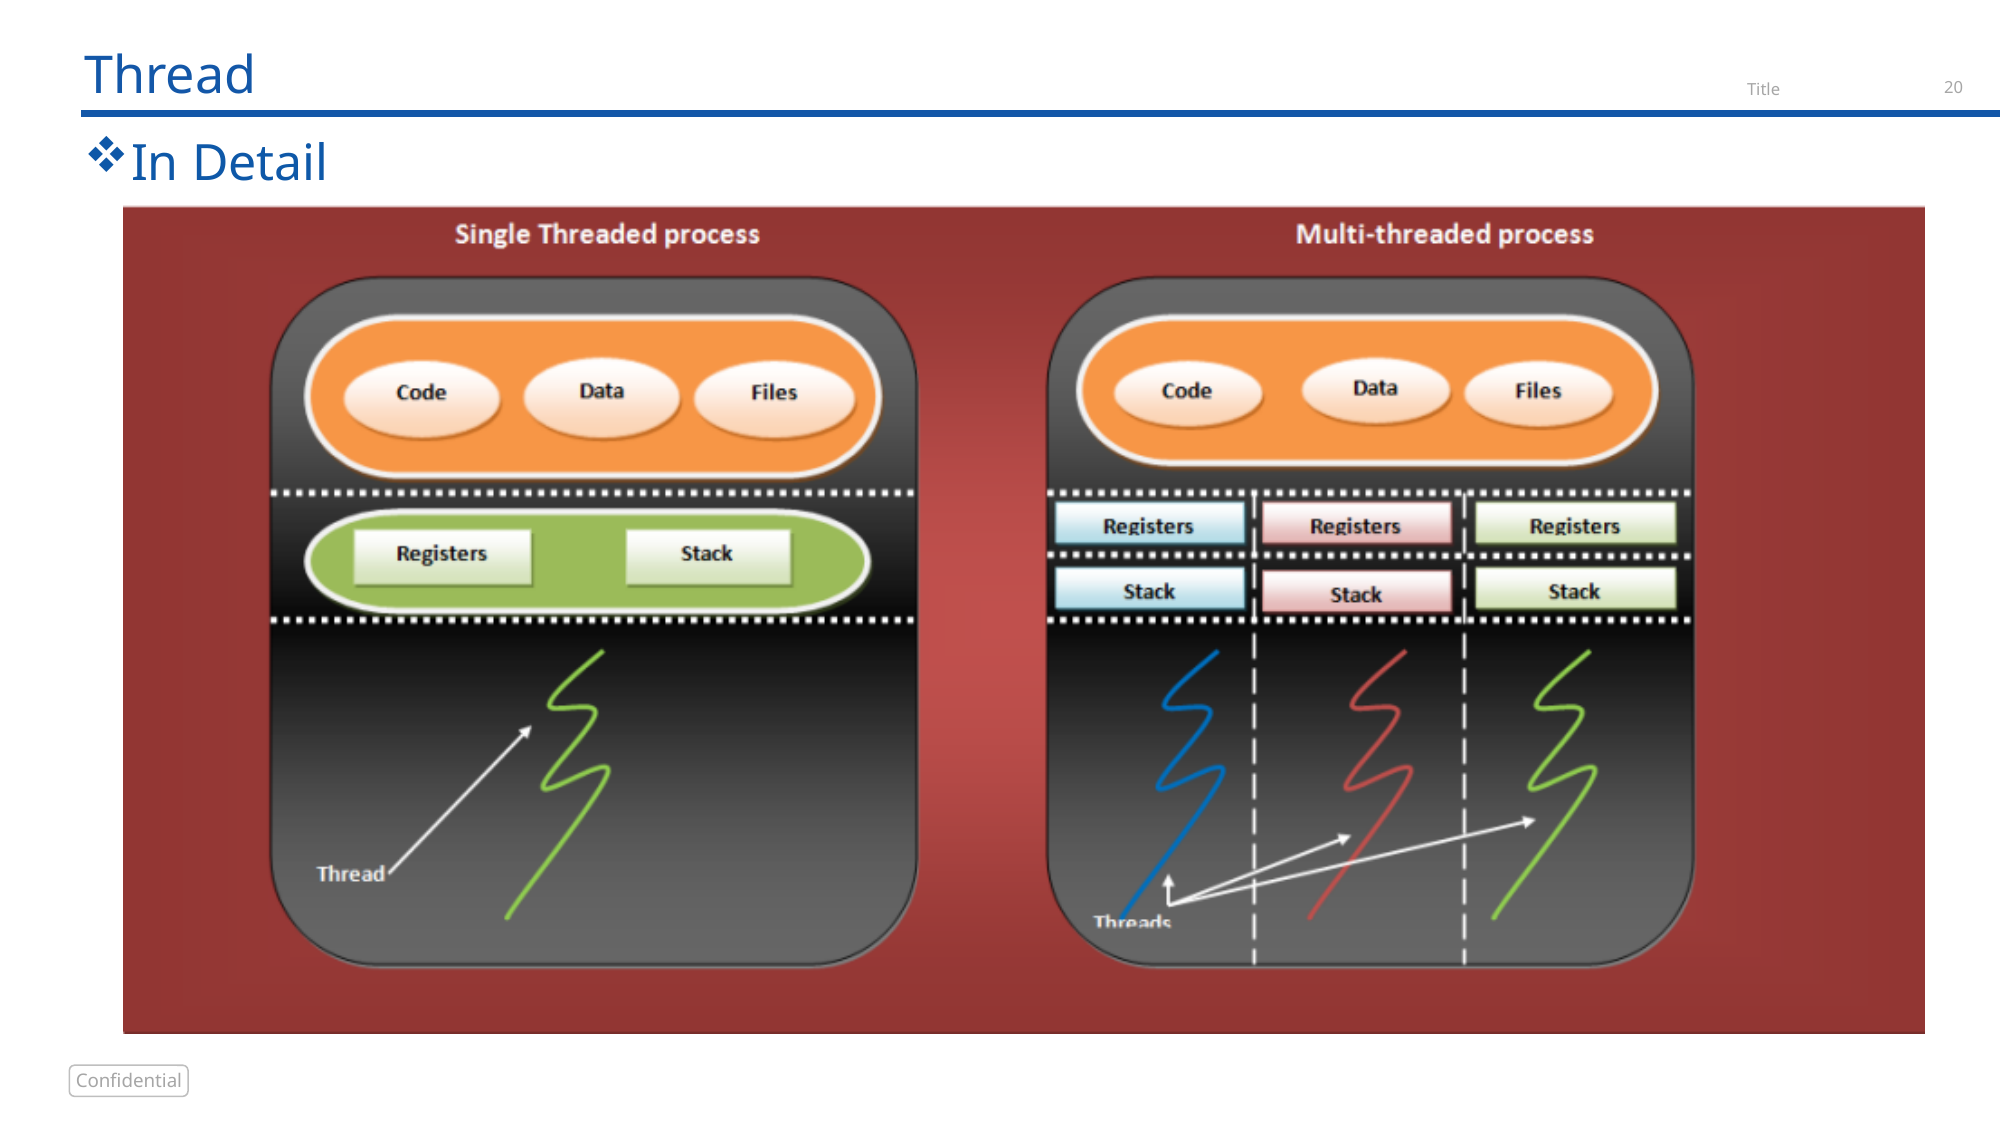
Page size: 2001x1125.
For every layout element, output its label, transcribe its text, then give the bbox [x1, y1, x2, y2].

text_box In Detail [69, 122, 1540, 243]
picture [123, 204, 1925, 1034]
title Thread [69, 31, 1369, 122]
